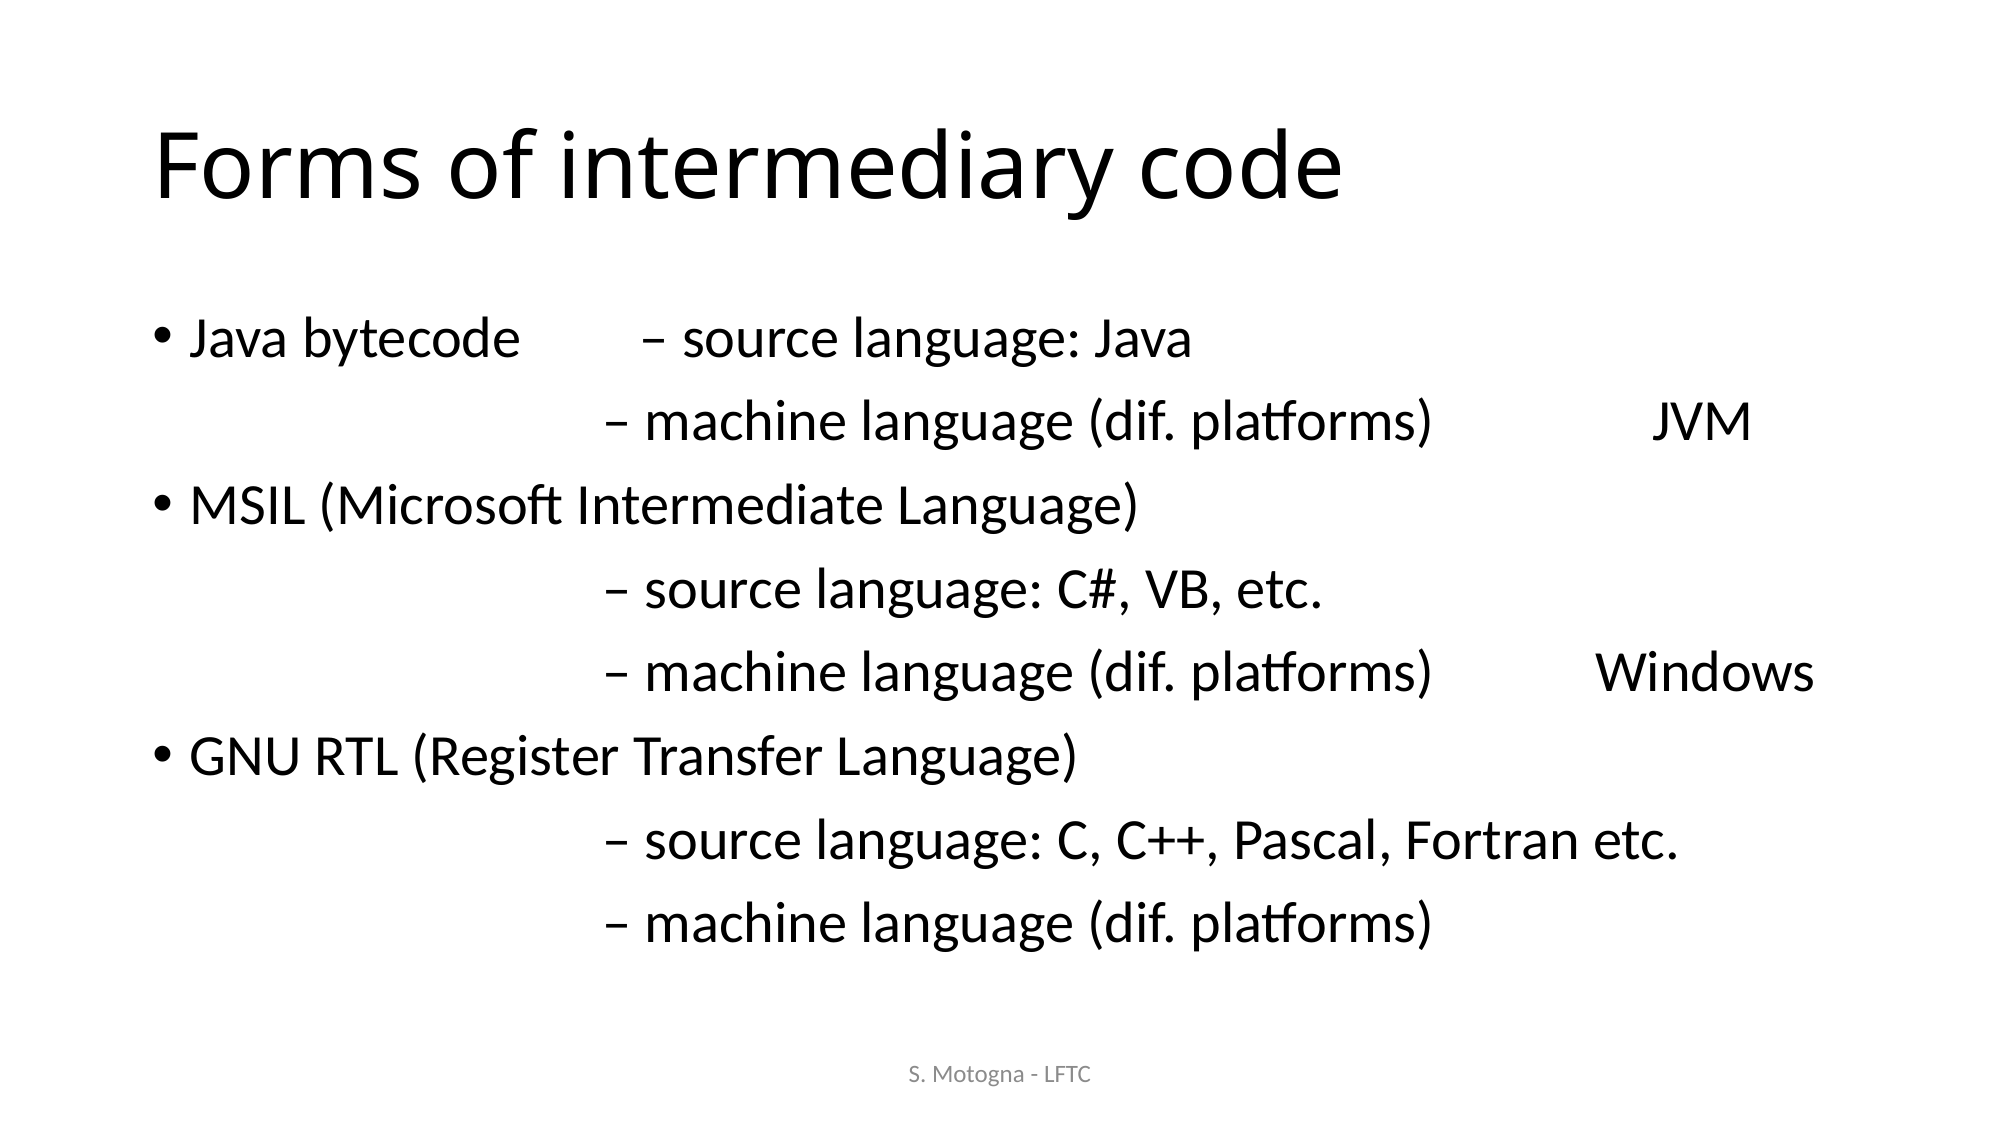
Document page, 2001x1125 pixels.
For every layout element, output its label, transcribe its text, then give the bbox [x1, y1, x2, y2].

list Java bytecode – source language: Java – machine language (dif. platforms) JVM MSIL (Microsoft Intermediate Language) – source language: C#, VB, etc. – machine language (dif. platforms) Windows GNU RTL (Register Transfer Language) – source language: C, C++, Pascal, Fortran etc. – machine language (dif. platforms) [137, 299, 1863, 1014]
footer S. Motogna - LFTC [662, 1042, 1338, 1103]
title Forms of intermediary code [137, 59, 1863, 278]
